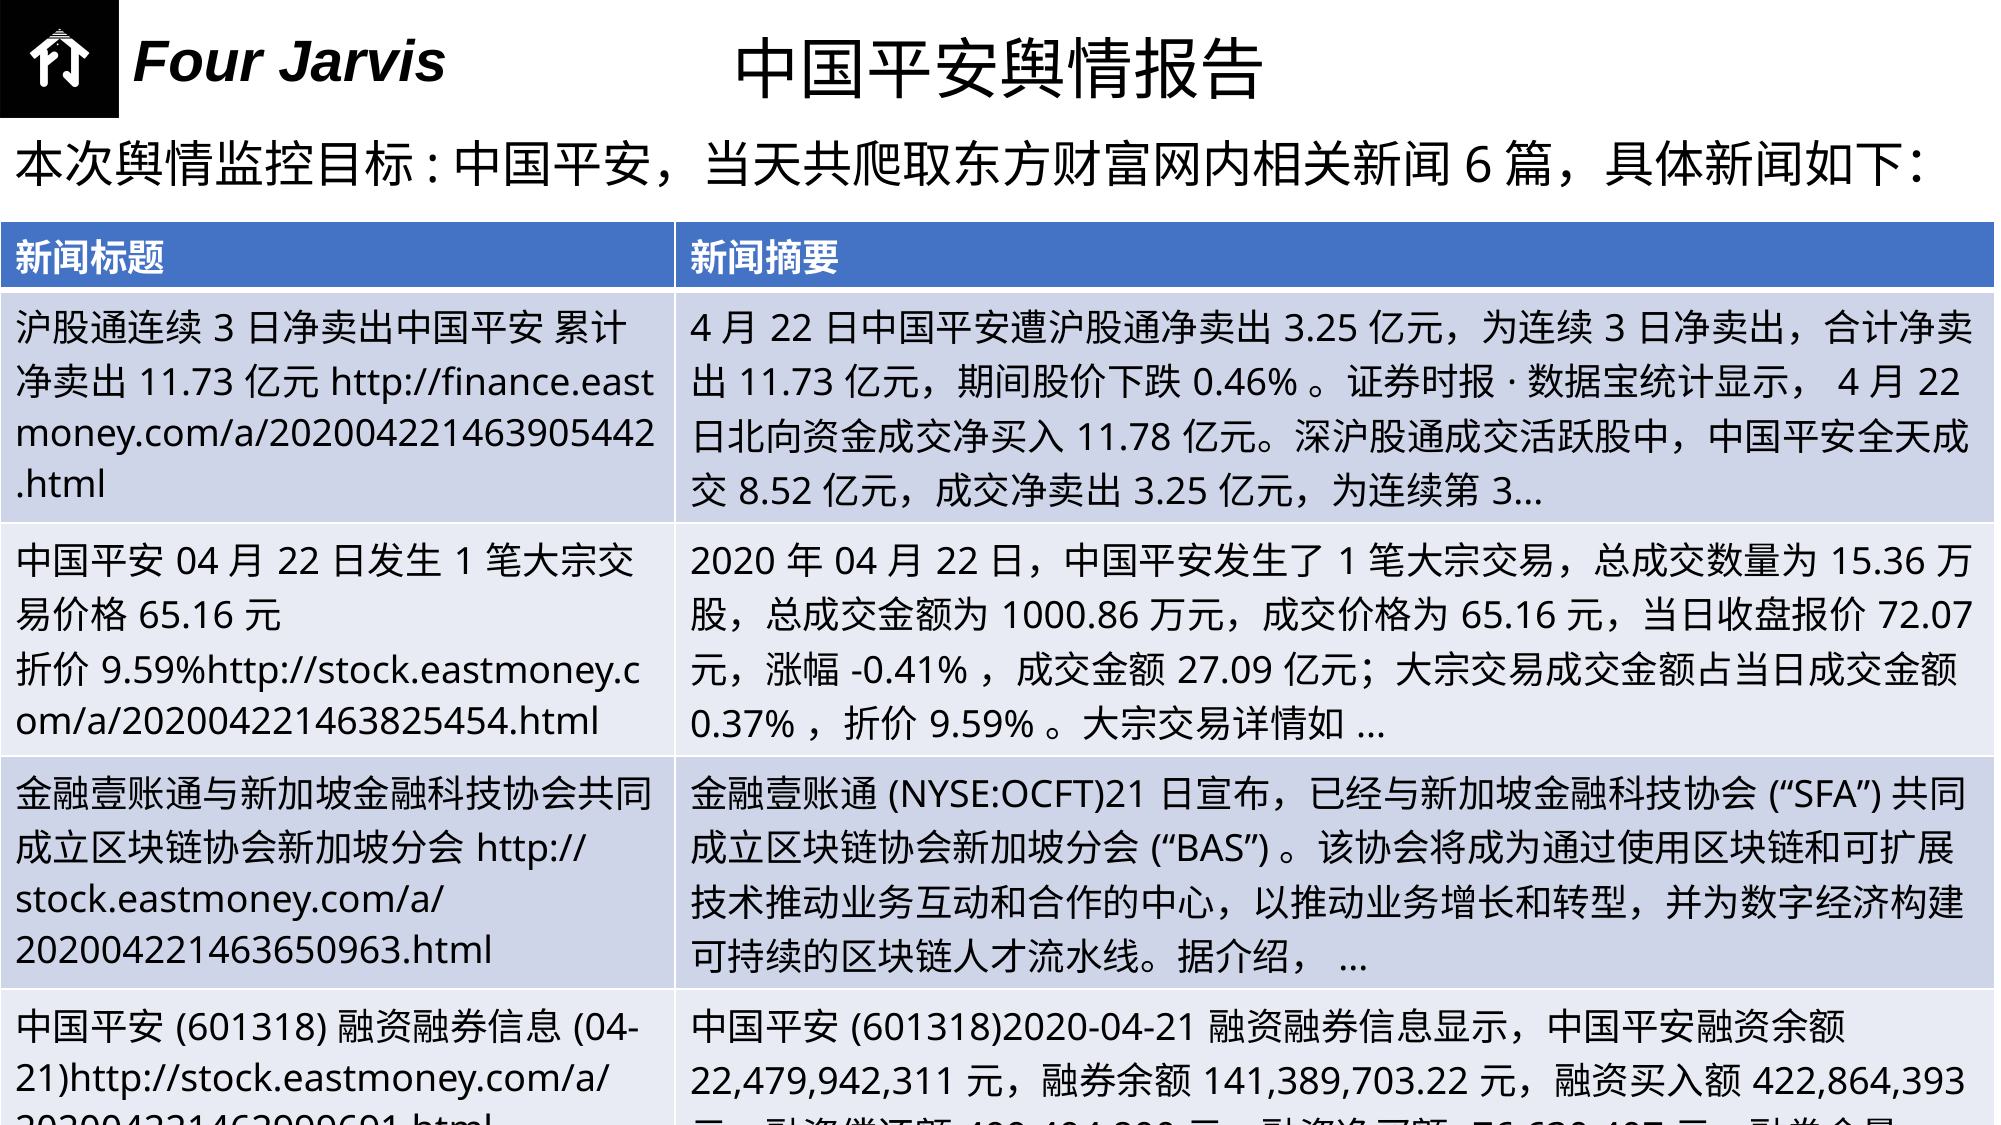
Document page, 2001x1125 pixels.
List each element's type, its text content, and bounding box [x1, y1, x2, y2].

table_cell 中国平安(601318)2020-04-21融资融券信息显示，中国平安融资余额22,479,942,311元，融券余额141,389,703.22元，融资买入额422,864,393元，融资偿还额499,494,800元，融资净买额-76,630,407元，融券余量1,953,7... [676, 990, 1994, 1125]
table_cell 金融壹账通与新加坡金融科技协会共同成立区块链协会新加坡分会http://stock.eastmoney.com/a/202004221463650963.html [1, 757, 674, 988]
table_cell 中国平安04月22日发生1笔大宗交易价格65.16元 折价9.59%http://stock.eastmoney.com/a/202004221463825454.html [1, 524, 674, 755]
table_cell 金融壹账通(NYSE:OCFT)21日宣布，已经与新加坡金融科技协会(“SFA”)共同成立区块链协会新加坡分会(“BAS”)。该协会将成为通过使用区块链和可扩展技术推动业务互动和合作的中心，以推动业务增长和转型，并为数字经济构建可持续的区块链人才流水线。据介绍，... [676, 757, 1994, 988]
table_cell 中国平安(601318)融资融券信息(04-21)http://stock.eastmoney.com/a/202004221462999691.html [1, 990, 674, 1125]
picture [0, 0, 119, 118]
table_header 新闻摘要 [676, 222, 1994, 287]
table_cell 4月22日中国平安遭沪股通净卖出3.25亿元，为连续3日净卖出，合计净卖出11.73亿元，期间股价下跌0.46%。证券时报·数据宝统计显示，4月22日北向资金成交净买入11.78亿元。深沪股通成交活跃股中，中国平安全天成交8.52亿元，成交净卖出3.25亿元，为连续第3... [676, 293, 1994, 522]
table_header 新闻标题 [1, 222, 674, 287]
list 中国平安舆情报告 [442, 28, 1558, 118]
table_cell 沪股通连续3日净卖出中国平安 累计净卖出11.73亿元http://finance.eastmoney.com/a/202004221463905442.html [1, 293, 674, 522]
list 本次舆情监控目标:中国平安，当天共爬取东方财富网内相关新闻6篇，具体新闻如下： [0, 132, 2000, 194]
table_cell 2020年04月22日，中国平安发生了1笔大宗交易，总成交数量为15.36万股，总成交金额为1000.86万元，成交价格为65.16元，当日收盘报价72.07元，涨幅-0.41%，成交金额27.09亿元；大宗交易成交金额占当日成交金额0.37%，折价9.59%。大宗交易详情如... [676, 524, 1994, 755]
